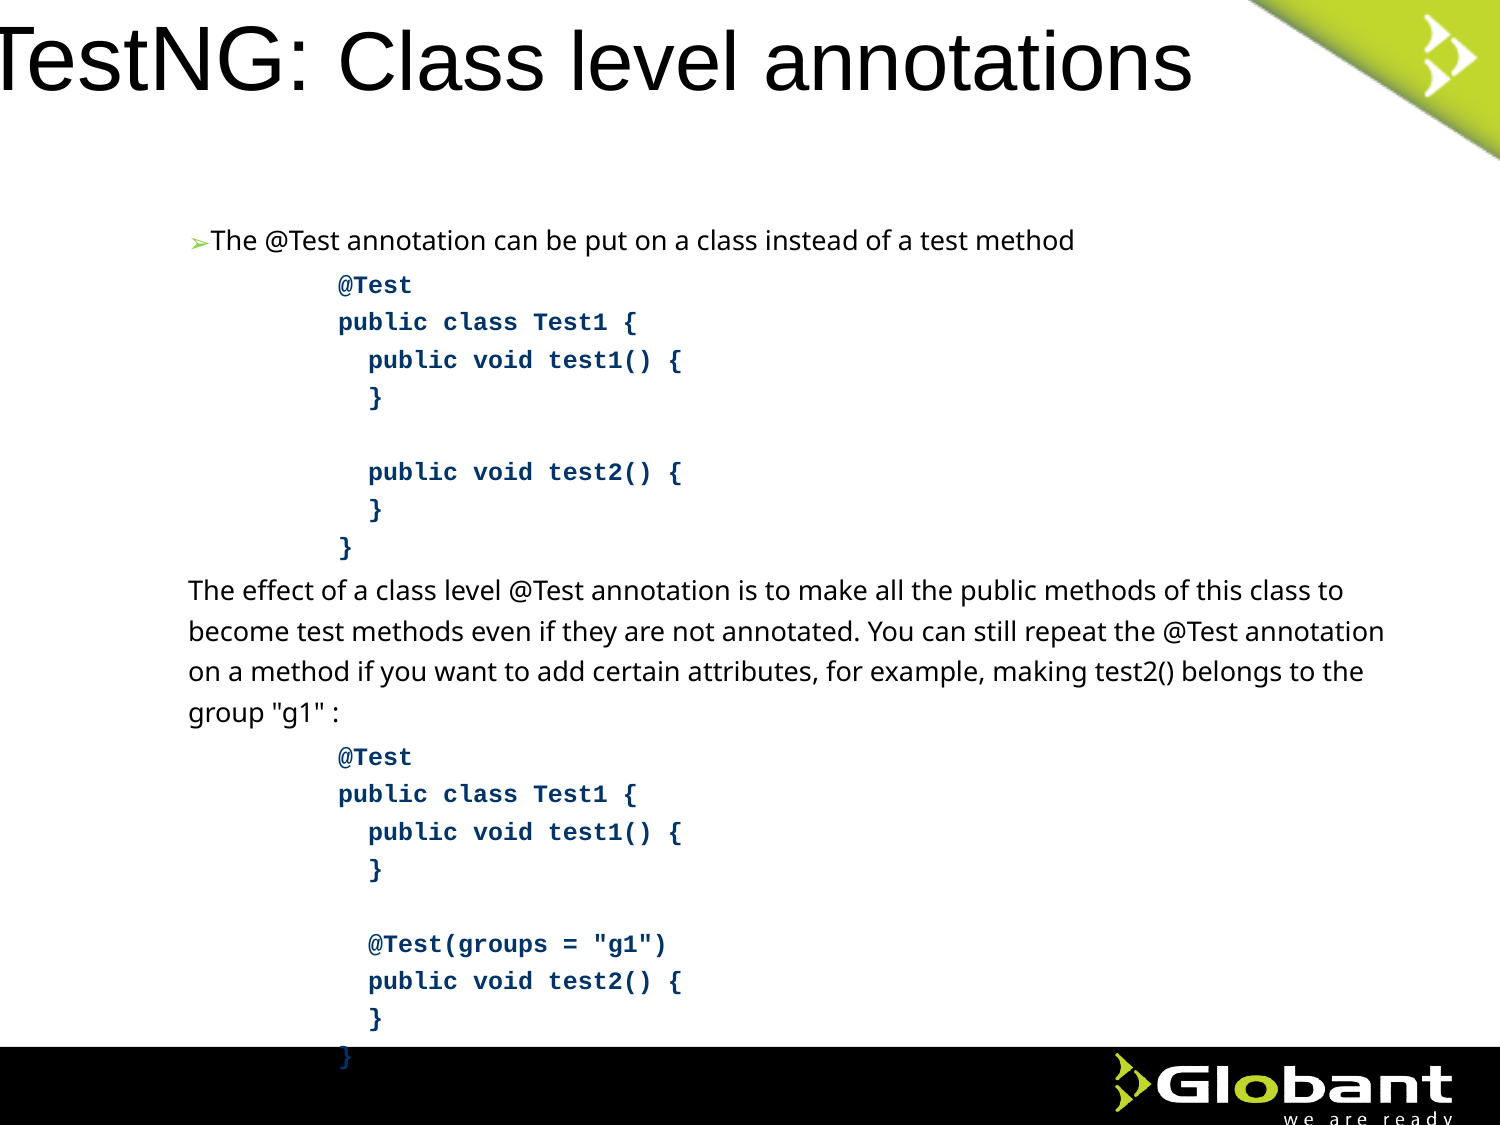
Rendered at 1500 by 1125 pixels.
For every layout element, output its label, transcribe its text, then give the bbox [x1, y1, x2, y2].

picture [1246, 0, 1500, 163]
text_box The @Test annotation can be put on a class instead of a test method @Test public class Test1 { public void test1() { } public void test2() { } } The effect of a class level @Test annotation is to make all the public methods of this class to become test methods even if they are not annotated. You can still repeat the @Test annotation on a method if you want to add certain attributes, for example, making test2() belongs to the group "g1" : @Test public class Test1 { public void test1() { } @Test(groups = "g1") public void test2() { } } [173, 207, 1402, 1107]
title TestNG: Class level annotations [0, 0, 1225, 125]
picture [1115, 1053, 1452, 1125]
